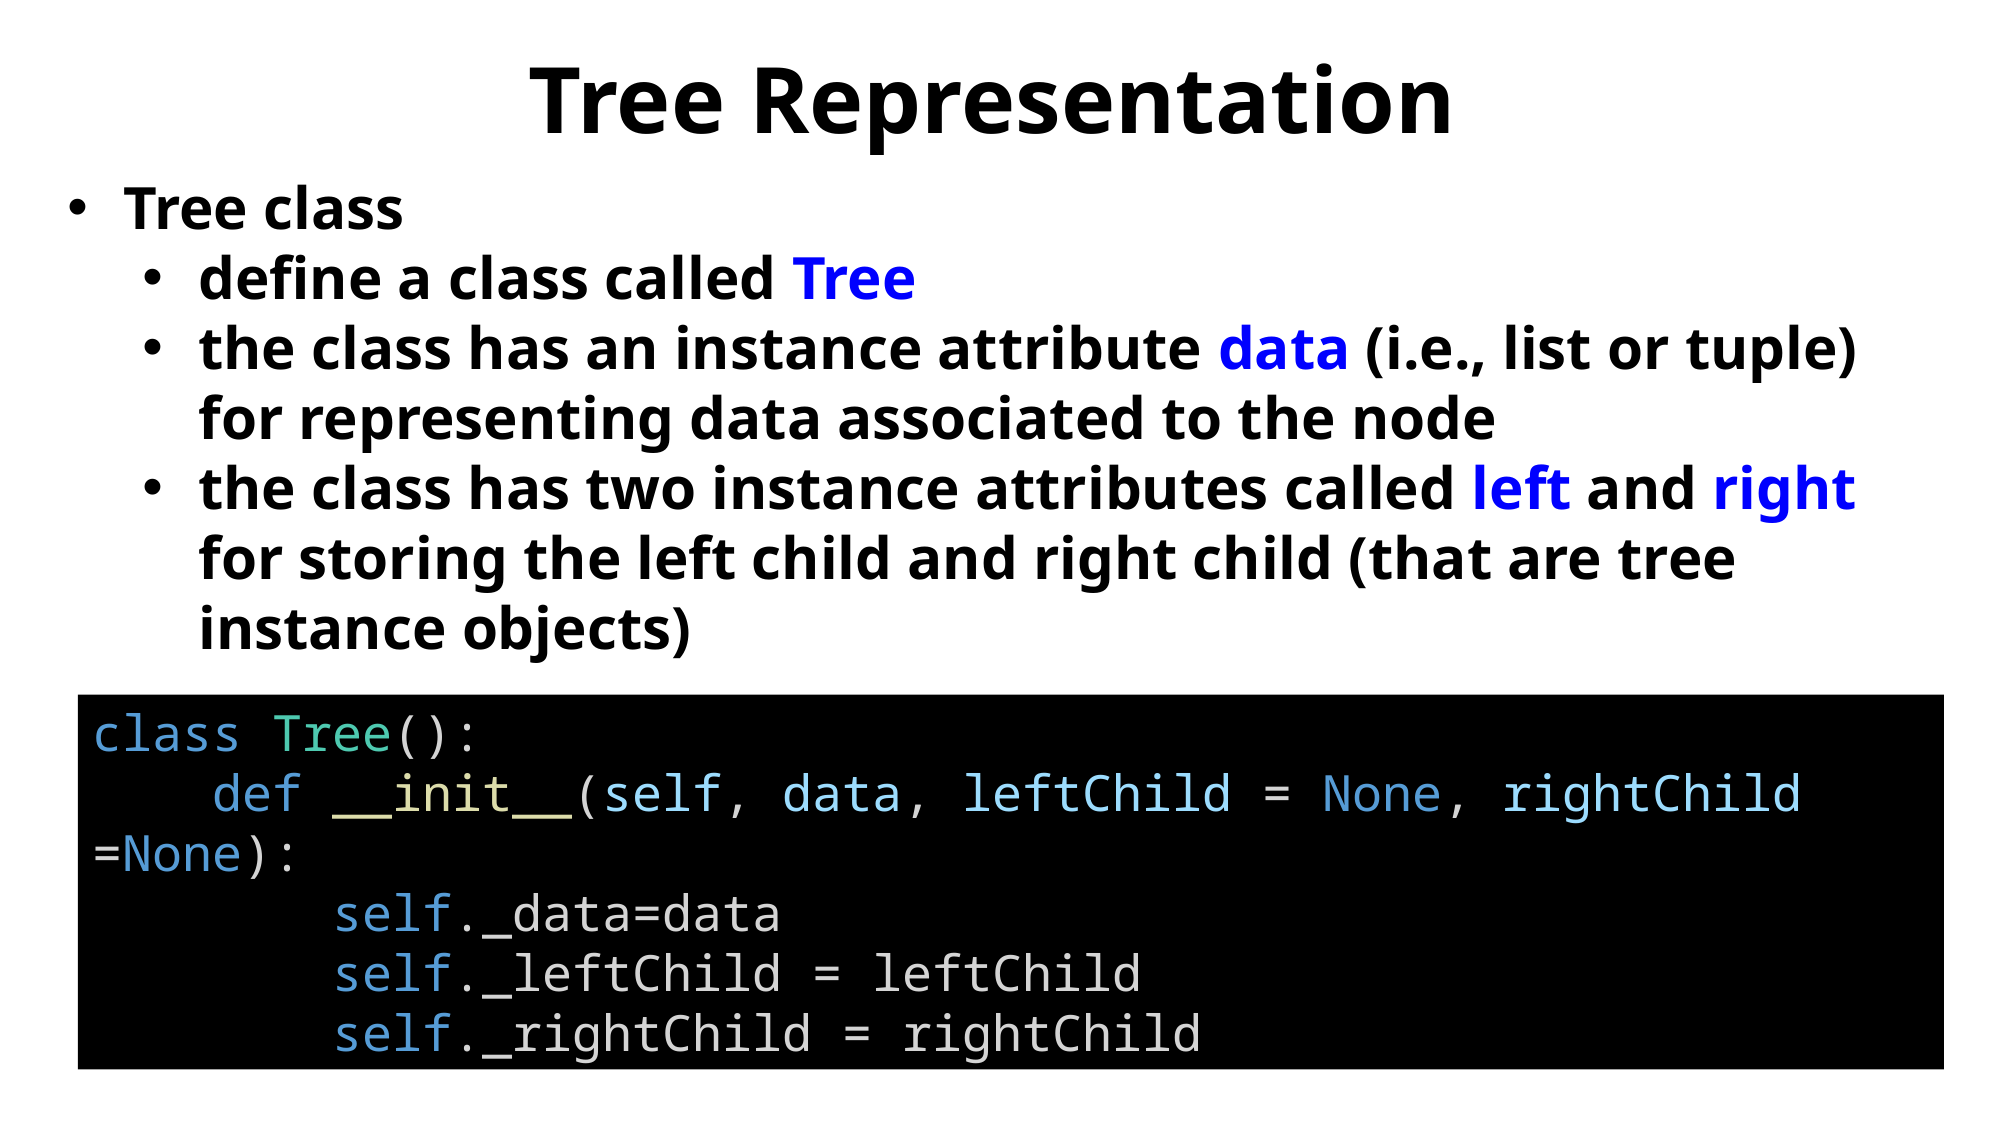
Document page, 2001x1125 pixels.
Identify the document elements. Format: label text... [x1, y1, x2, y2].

text_box Tree class define a class called Tree the class has an instance attribute data (i.e., list or tuple) for representing data associated to the node the class has two instance attributes called left and right for storing the left child and right child (that are tree instance objects) [52, 163, 1961, 669]
text_box class Tree(): def __init__(self, data, leftChild = None, rightChild =None): self._data=data self._leftChild = leftChild self._rightChild = rightChild [77, 694, 1944, 1070]
title Tree Representation [129, 0, 1855, 163]
